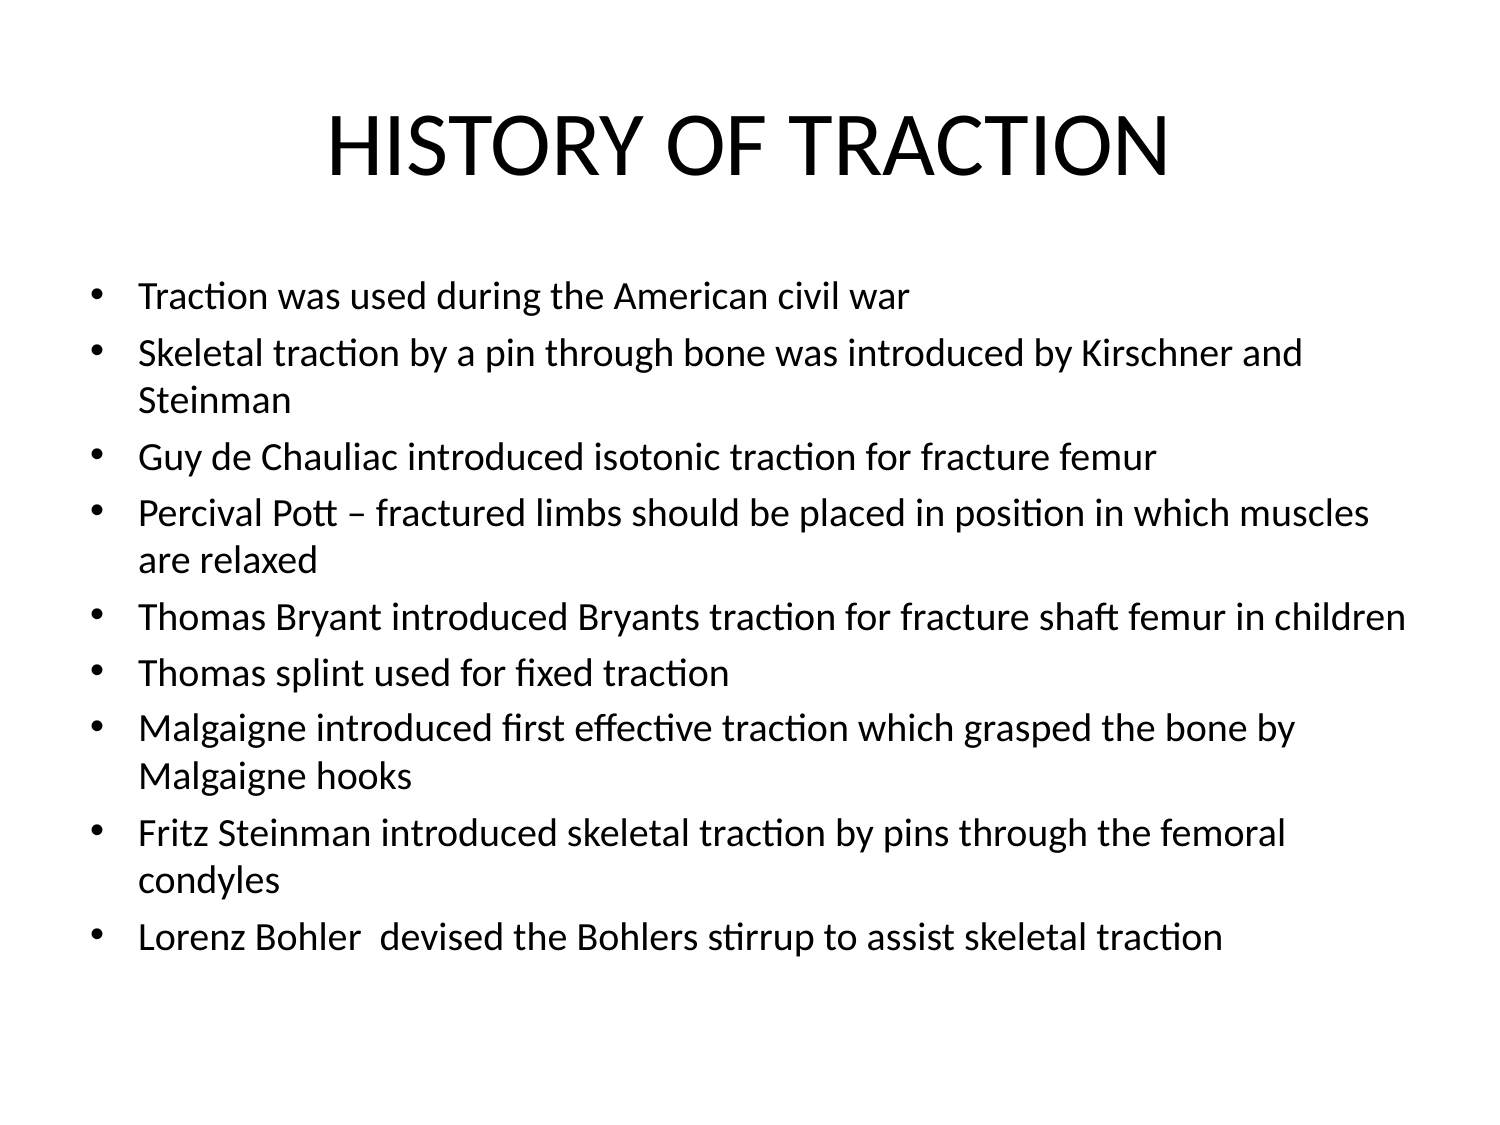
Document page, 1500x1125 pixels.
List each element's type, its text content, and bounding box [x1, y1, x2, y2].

list Traction was used during the American civil war Skeletal traction by a pin through bone was introduced by Kirschner and Steinman Guy de Chauliac introduced isotonic traction for fracture femur Percival Pott – fractured limbs should be placed in position in which muscles are relaxed Thomas Bryant introduced Bryants traction for fracture shaft femur in children Thomas splint used for fixed traction Malgaigne introduced first effective traction which grasped the bone by Malgaigne hooks Fritz Steinman introduced skeletal traction by pins through the femoral condyles Lorenz Bohler devised the Bohlers stirrup to assist skeletal traction [75, 262, 1425, 1005]
title HISTORY OF TRACTION [75, 45, 1425, 233]
